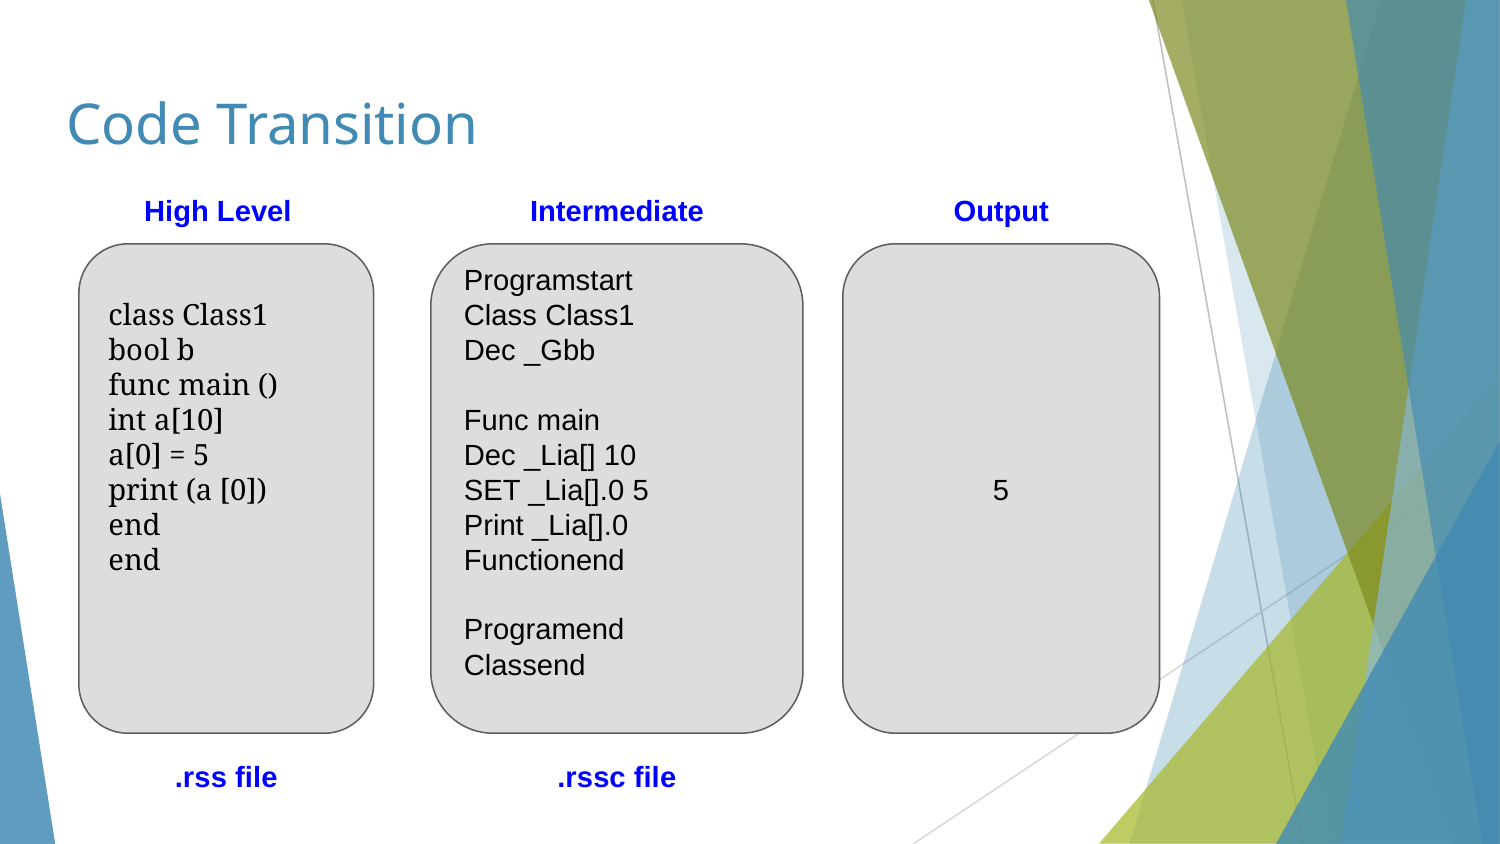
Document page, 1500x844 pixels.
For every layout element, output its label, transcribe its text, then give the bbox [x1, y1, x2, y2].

text_box class Class1 bool b func main () int a[10] a[0] = 5 print (a [0]) end end [78, 243, 374, 734]
text_box Intermediate [482, 177, 752, 234]
text_box Output [866, 177, 1136, 234]
title Code Transition [51, 72, 1449, 167]
text_box .rss file [92, 743, 361, 800]
text_box 5 [842, 243, 1160, 734]
text_box .rssc file [482, 743, 752, 800]
text_box Programstart Class Class1 Dec _Gbb Func main Dec _Lia[] 10 SET _Lia[].0 5 Print _Lia[].0 Functionend Programend Classend [430, 243, 803, 734]
text_box High Level [75, 177, 361, 234]
